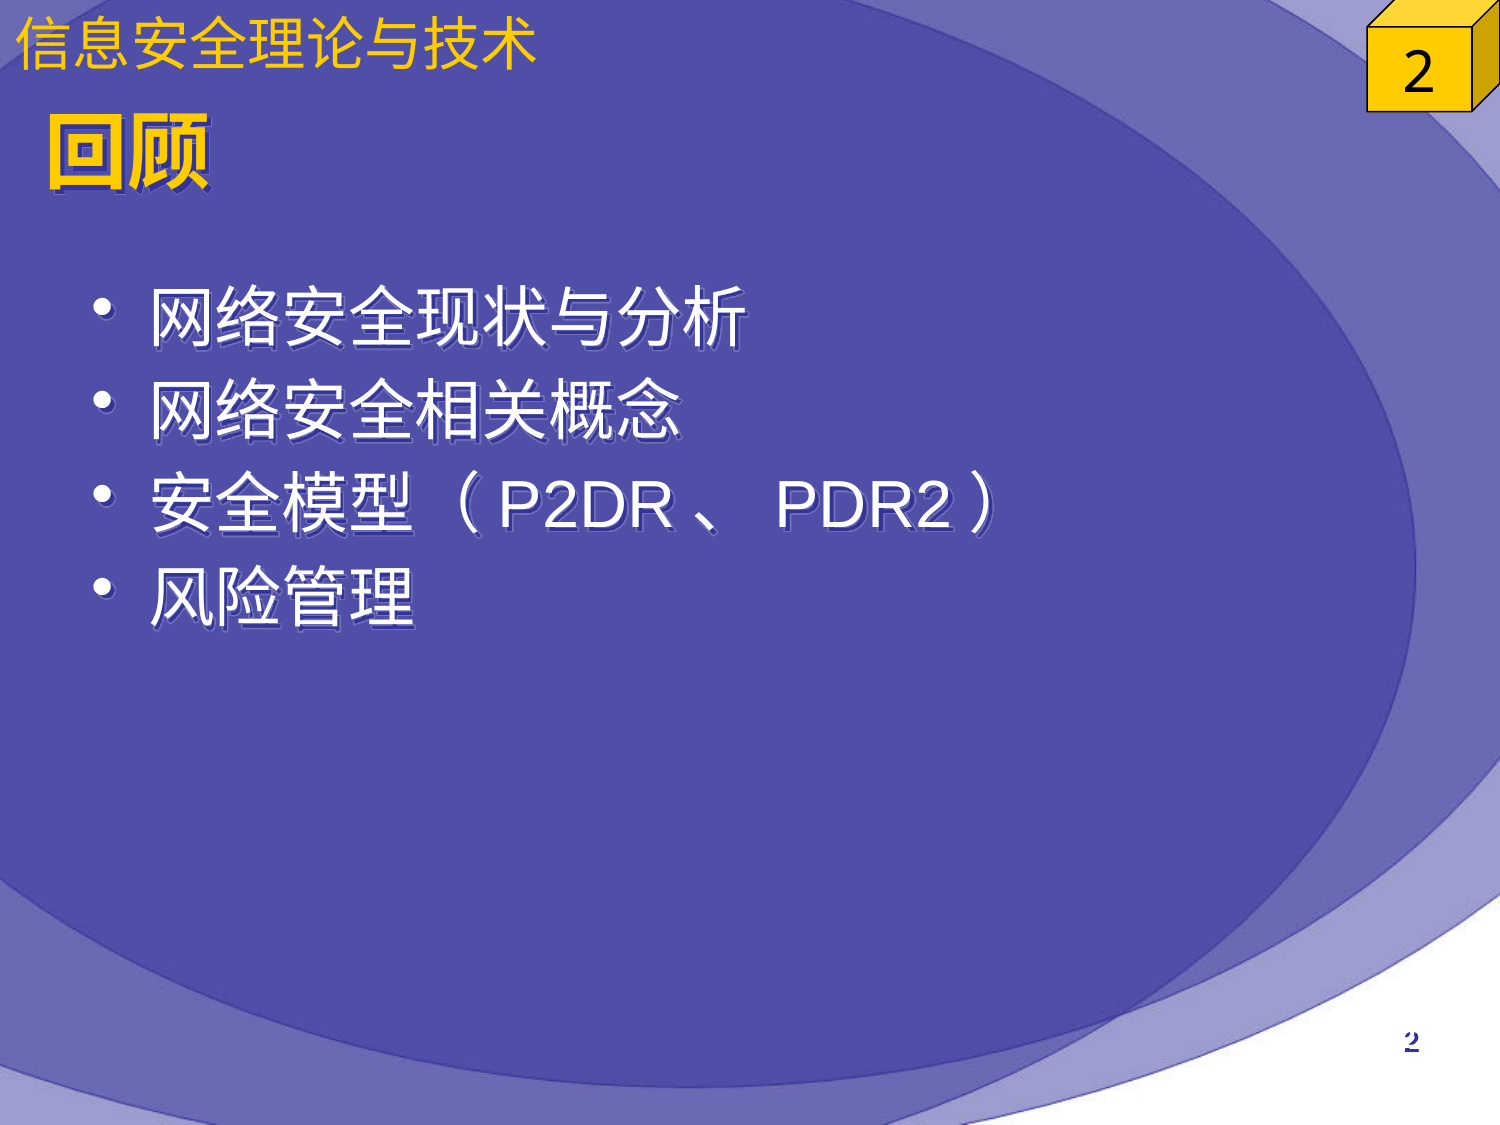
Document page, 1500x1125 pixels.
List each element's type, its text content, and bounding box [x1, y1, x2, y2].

slide_number 2 [1080, 1015, 1431, 1090]
picture [0, 0, 1500, 1125]
title 回顾 [29, 89, 1380, 209]
list 网络安全现状与分析 网络安全相关概念 安全模型（P2DR、PDR2） 风险管理 [76, 266, 1428, 1010]
